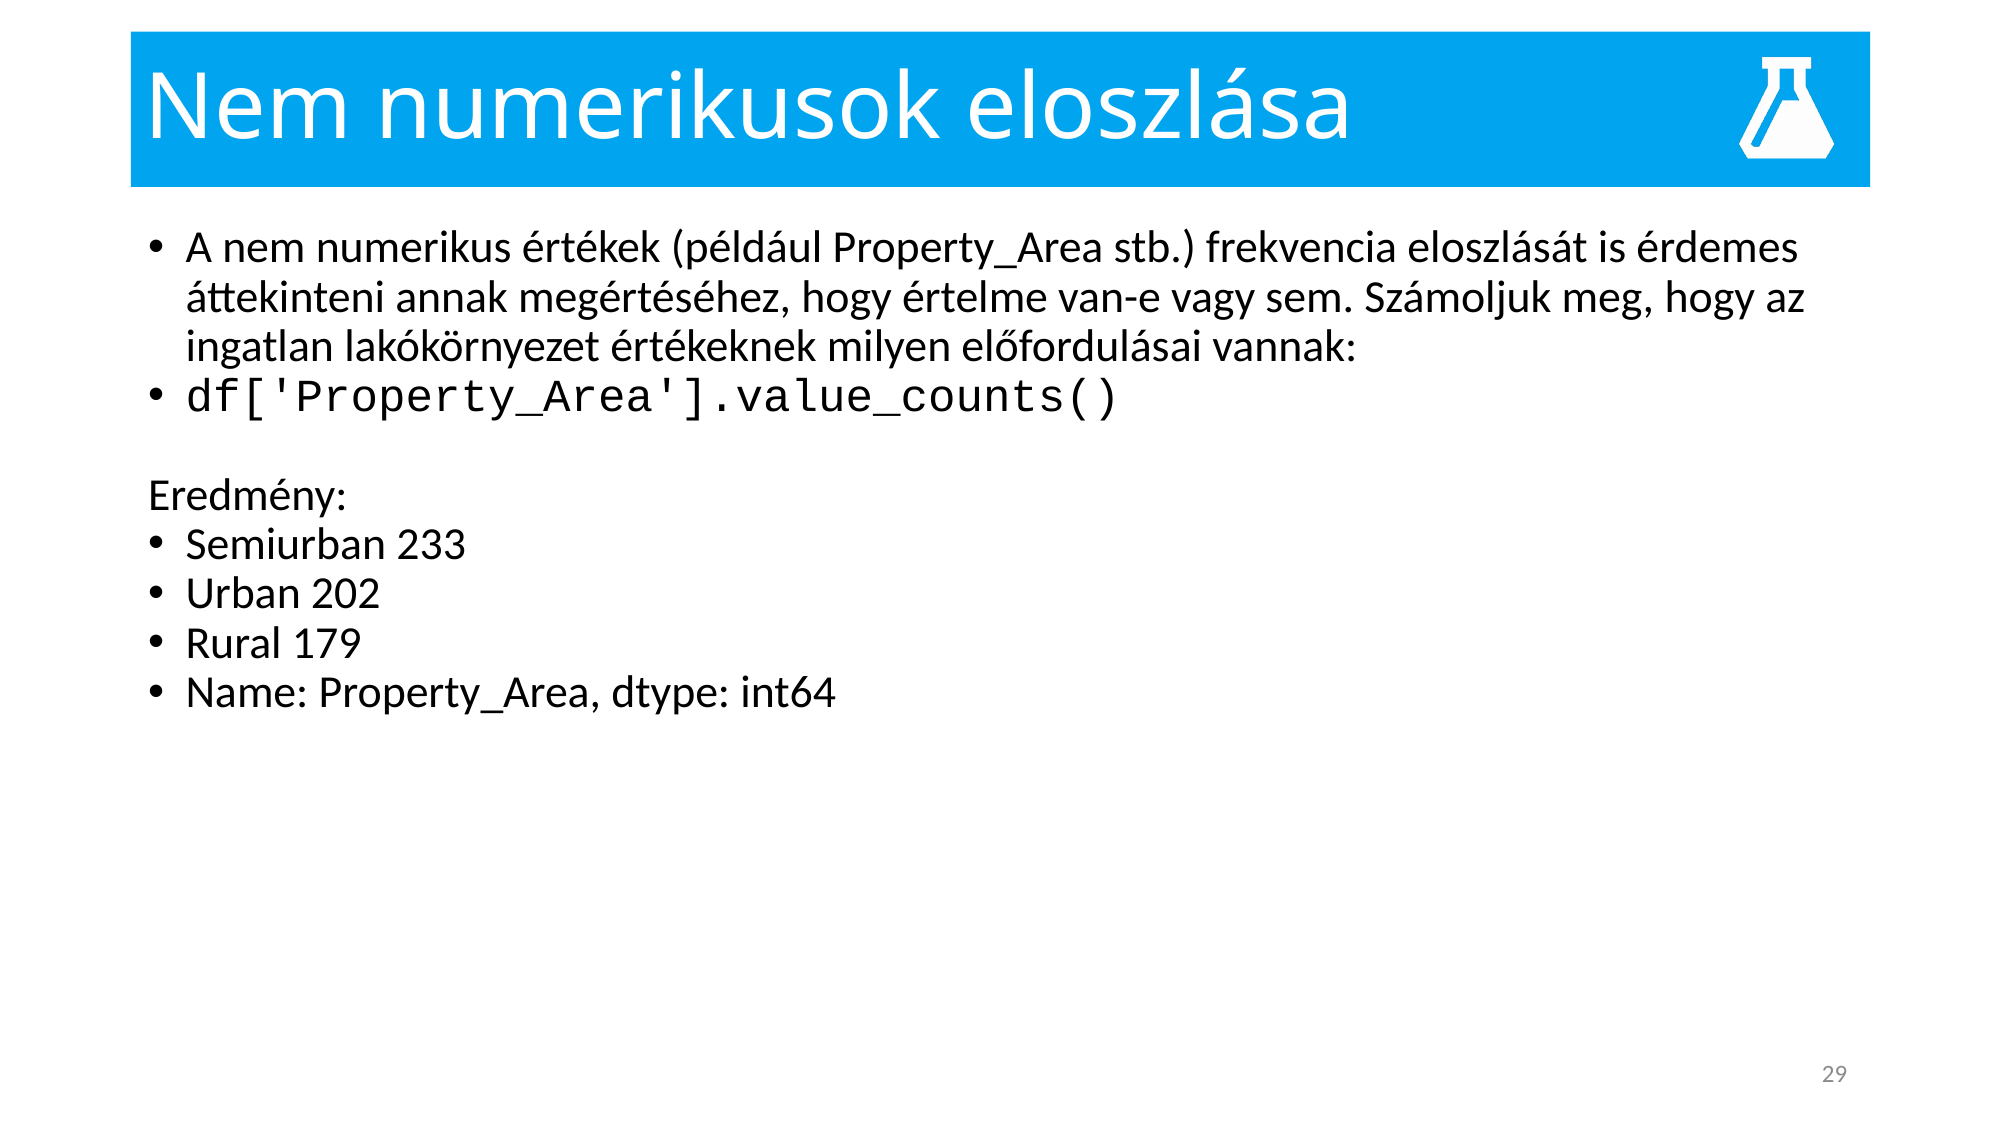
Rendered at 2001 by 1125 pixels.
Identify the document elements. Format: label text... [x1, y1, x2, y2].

picture [1740, 58, 1833, 158]
slide_number 29 [1412, 1042, 1863, 1103]
list A nem numerikus értékek (például Property_Area stb.) frekvencia eloszlását is érdemes áttekinteni annak megértéséhez, hogy értelme van-e vagy sem. Számoljuk meg, hogy az ingatlan lakókörnyezet értékeknek milyen előfordulásai vannak: df['Property_Area'].value_counts() Eredmény: Semiurban 233 Urban 202 Rural 179 Name: Property_Area, dtype: int64 [133, 215, 1871, 993]
title Nem numerikusok eloszlása [129, 31, 1701, 187]
